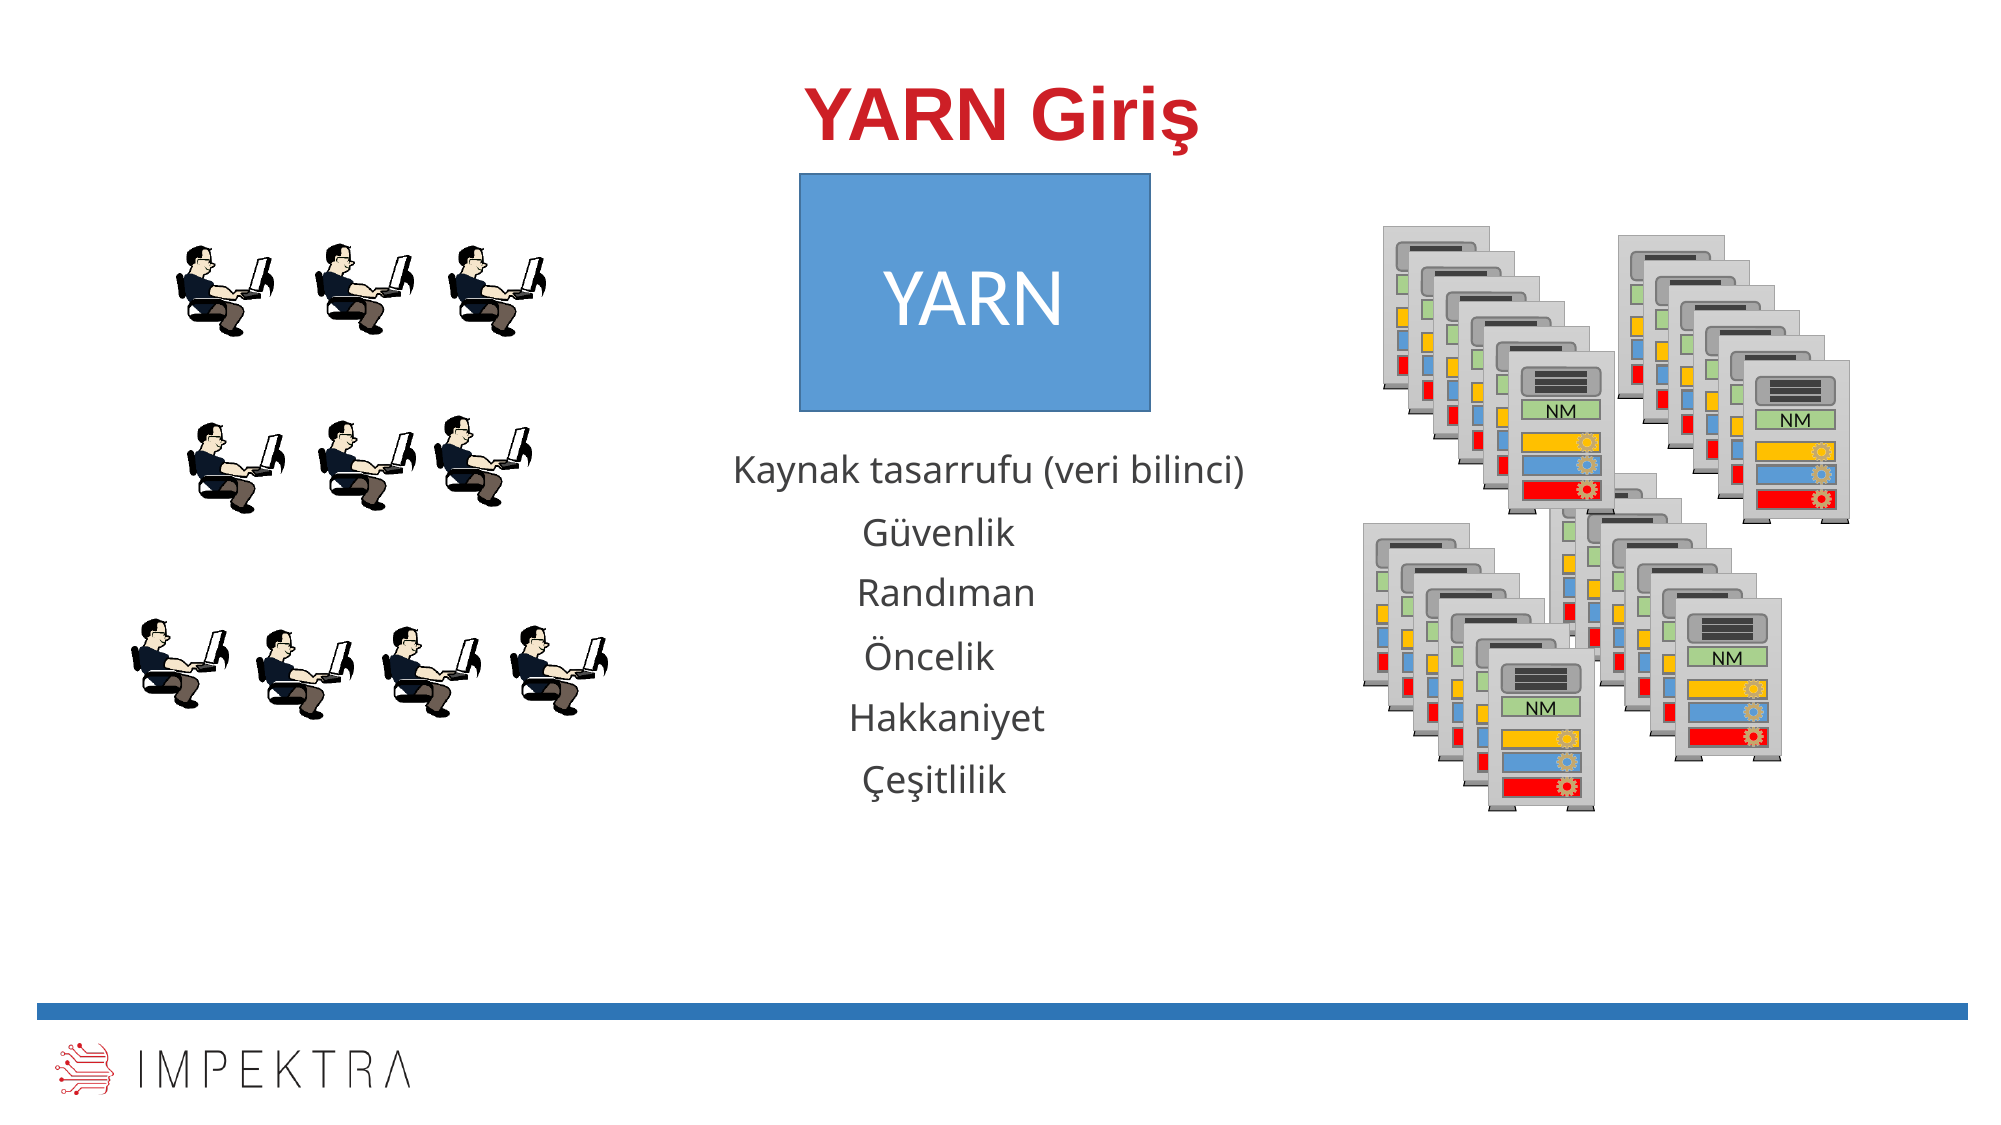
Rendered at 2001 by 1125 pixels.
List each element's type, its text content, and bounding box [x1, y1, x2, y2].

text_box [1718, 335, 1825, 499]
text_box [1483, 326, 1590, 489]
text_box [1549, 514, 1575, 636]
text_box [1575, 498, 1682, 661]
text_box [1668, 285, 1775, 449]
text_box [1383, 226, 1490, 389]
picture [318, 418, 416, 513]
picture [55, 1043, 410, 1095]
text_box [1388, 548, 1495, 711]
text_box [1463, 623, 1570, 786]
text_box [1643, 260, 1750, 424]
picture [131, 616, 229, 711]
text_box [1413, 573, 1520, 736]
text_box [1408, 251, 1515, 414]
text_box Kaynak tasarrufu (veri bilinci) [717, 438, 1260, 499]
picture [447, 243, 546, 339]
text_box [1458, 301, 1565, 464]
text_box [1650, 573, 1757, 736]
picture [255, 627, 354, 722]
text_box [1508, 351, 1615, 514]
text_box Randıman [841, 561, 1051, 621]
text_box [1624, 548, 1732, 711]
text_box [1600, 523, 1707, 686]
text_box Öncelik [848, 625, 1010, 686]
picture [176, 243, 274, 339]
picture [315, 241, 414, 337]
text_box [1675, 598, 1782, 761]
text_box Çeşitlilik [846, 748, 1022, 809]
picture [187, 420, 285, 516]
picture [382, 624, 481, 720]
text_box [1488, 648, 1595, 811]
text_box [1693, 310, 1800, 474]
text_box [1618, 235, 1725, 399]
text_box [1743, 360, 1850, 524]
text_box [1363, 523, 1470, 686]
title YARN Giriş [252, 56, 1753, 165]
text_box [1433, 276, 1540, 439]
text_box YARN [799, 173, 1151, 412]
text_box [1615, 473, 1657, 498]
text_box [1438, 598, 1545, 761]
picture [434, 413, 532, 509]
picture [509, 622, 608, 718]
text_box Güvenlik [847, 501, 1031, 561]
text_box Hakkaniyet [833, 686, 1060, 747]
